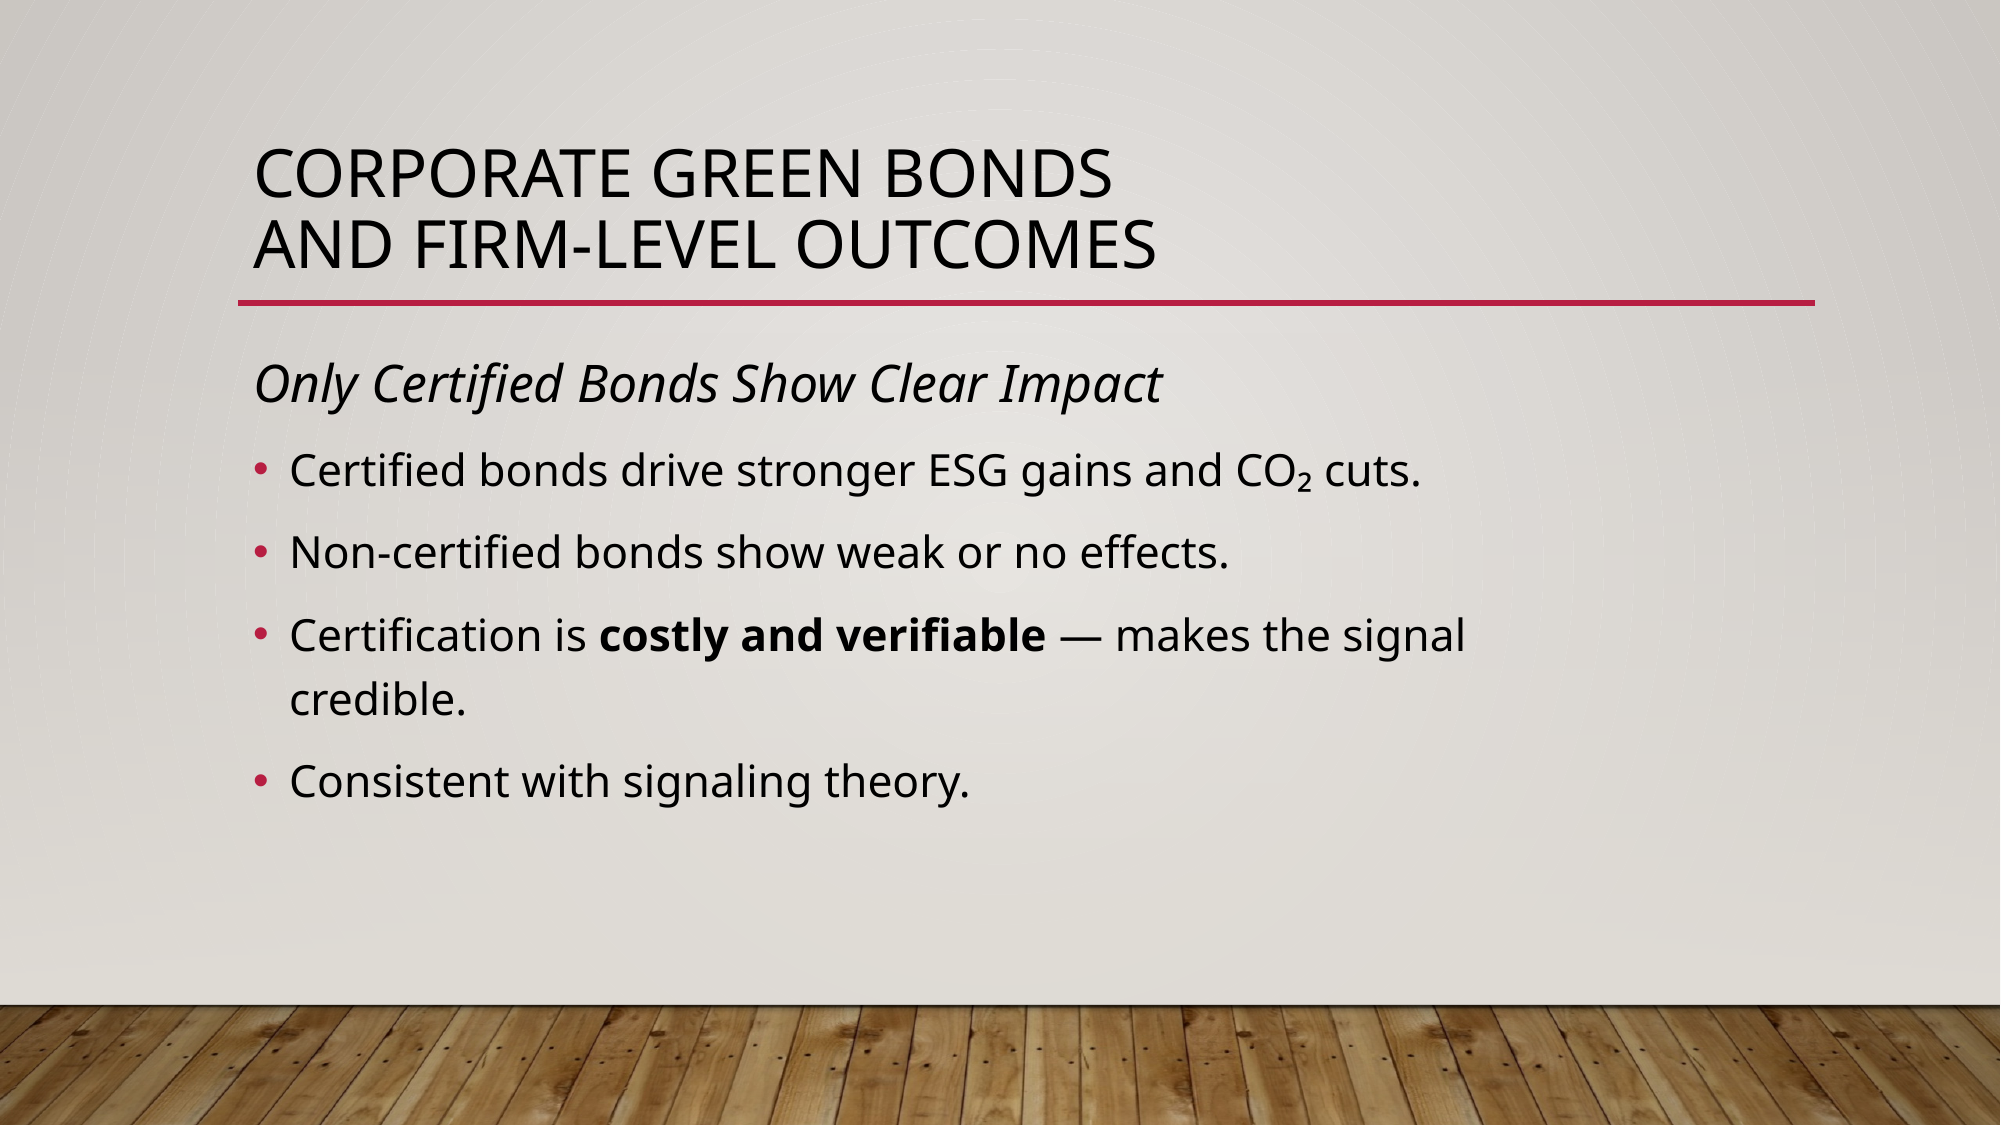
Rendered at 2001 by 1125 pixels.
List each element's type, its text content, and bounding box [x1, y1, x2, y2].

text_box Only Certified Bonds Show Clear Impact Certified bonds drive stronger ESG gains and CO₂ cuts. Non-certified bonds show weak or no effects. Certification is costly and verifiable — makes the signal credible. Consistent with signaling theory. [238, 330, 1582, 824]
title corporate green bonds and firm-level outcomes [238, 131, 1814, 305]
picture [0, 1005, 2000, 1125]
